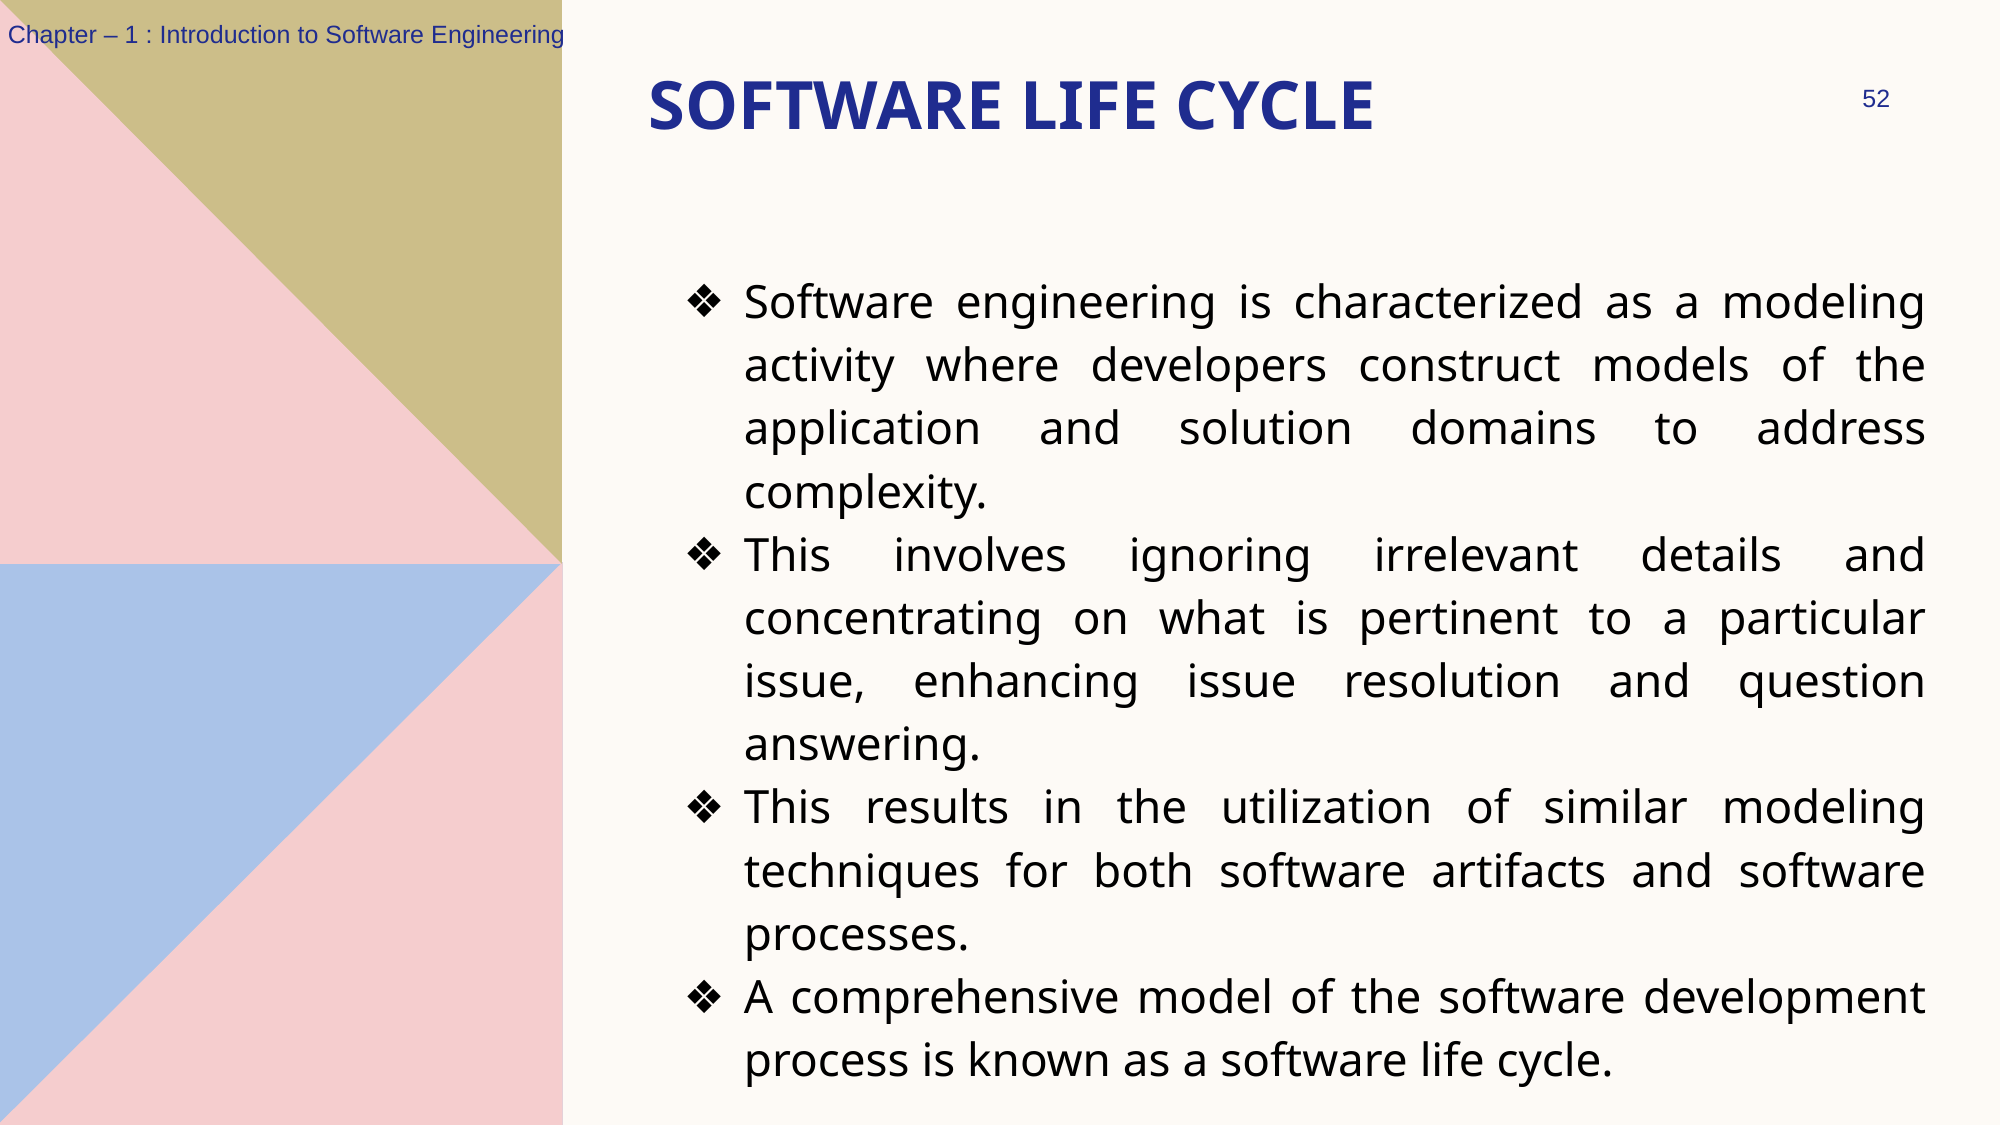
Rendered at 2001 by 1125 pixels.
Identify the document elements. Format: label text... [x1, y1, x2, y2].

slide_number ‹#› [1795, 75, 1958, 120]
title SOFTWARE LIFE CYCLE [633, 55, 1744, 182]
list Software engineering is characterized as a modeling activity where developers construct models of the application and solution domains to address complexity. This involves ignoring irrelevant details and concentrating on what is pertinent to a particular issue, enhancing issue resolution and question answering. This results in the utilization of similar modeling techniques for both software artifacts and software processes. A comprehensive model of the software development process is known as a software life cycle. [653, 257, 1942, 1089]
text_box Chapter – 1 : Introduction to Software Engineering [0, 11, 732, 57]
